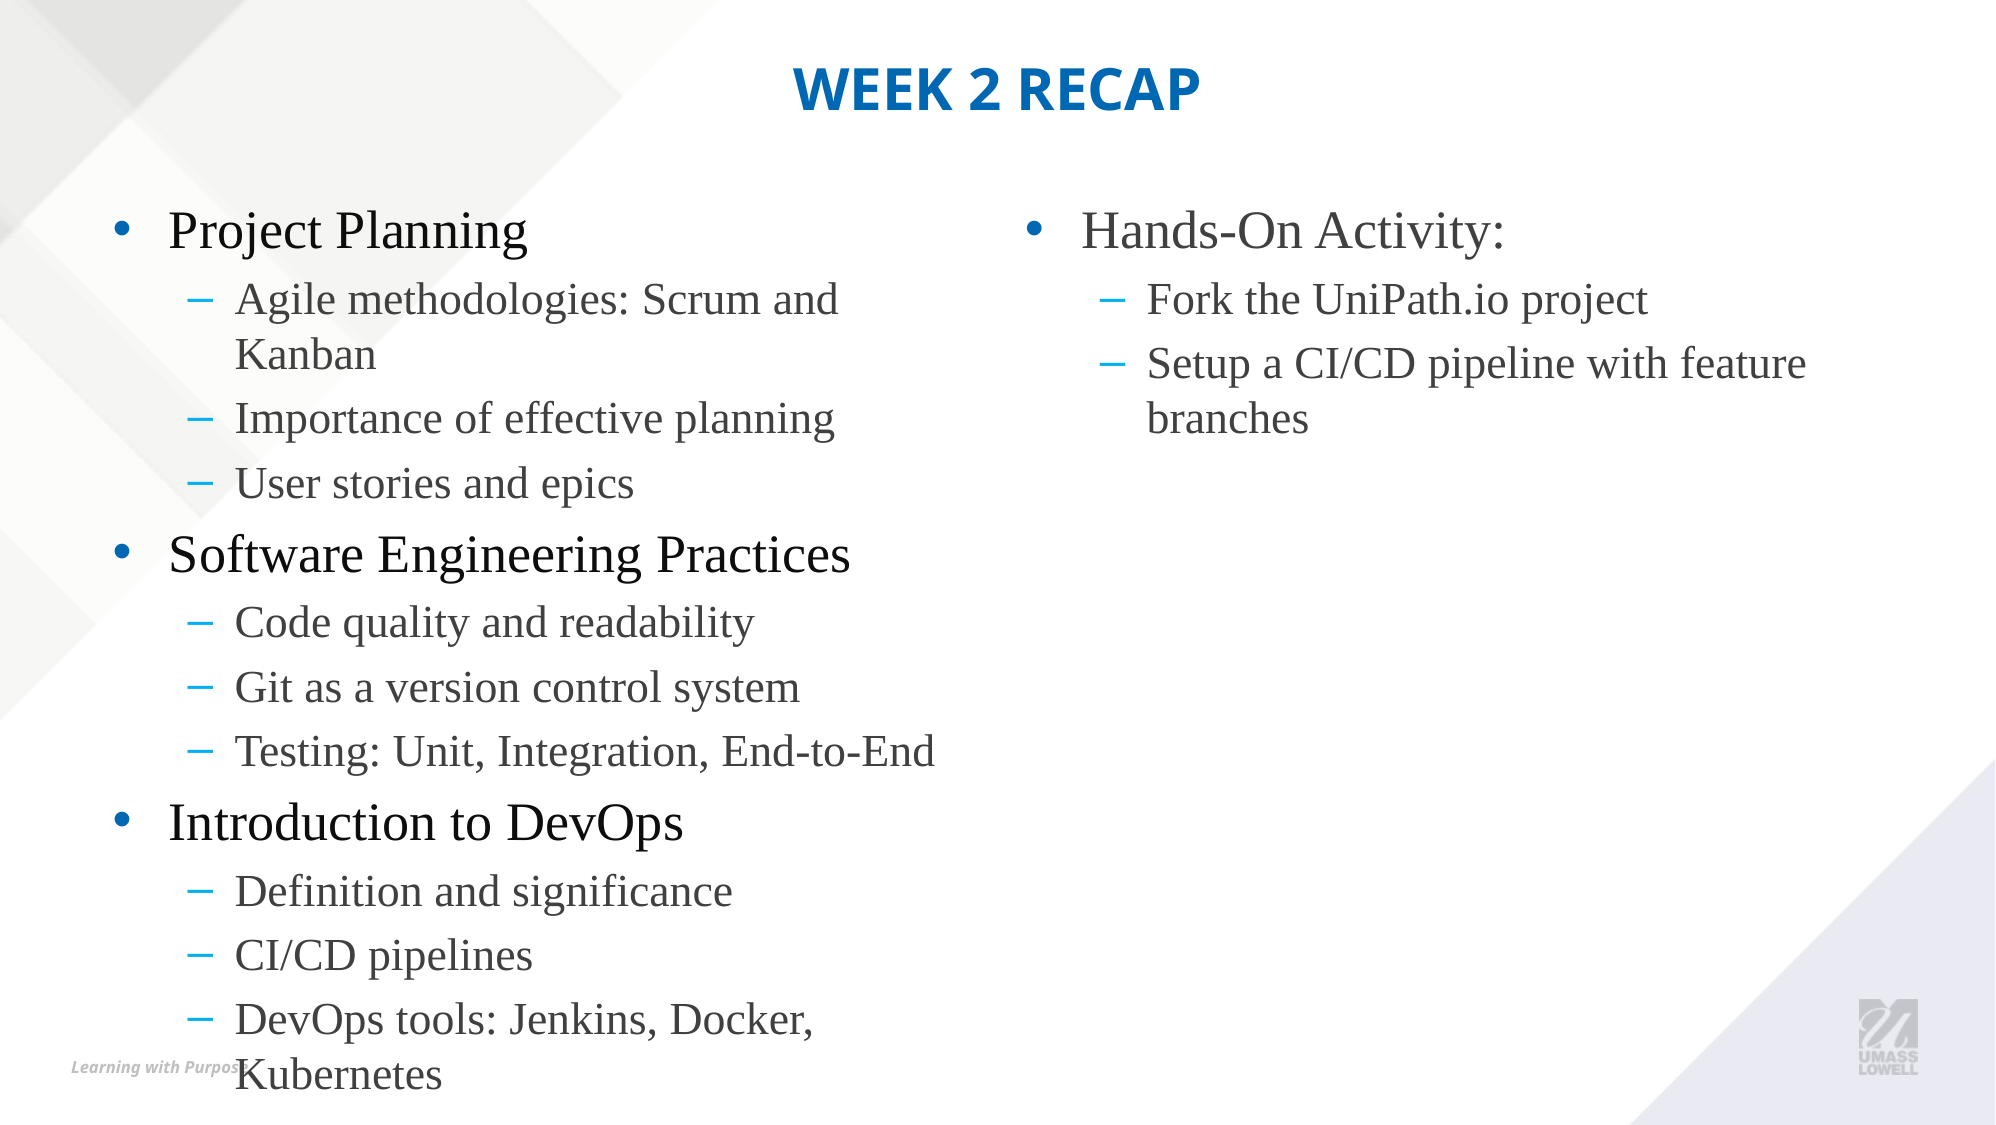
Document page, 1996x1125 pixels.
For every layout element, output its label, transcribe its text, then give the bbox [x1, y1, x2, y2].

list Hands-On Activity: Fork the UniPath.io project Setup a CI/CD pipeline with feature branches [1010, 187, 1898, 1038]
picture [0, 0, 1996, 1125]
list Project Planning Agile methodologies: Scrum and Kanban Importance of effective planning User stories and epics Software Engineering Practices Code quality and readability Git as a version control system Testing: Unit, Integration, End-to-End Introduction to DevOps Definition and significance CI/CD pipelines DevOps tools: Jenkins, Docker, Kubernetes [97, 187, 986, 1038]
title Week 2 recap [99, 45, 1896, 150]
